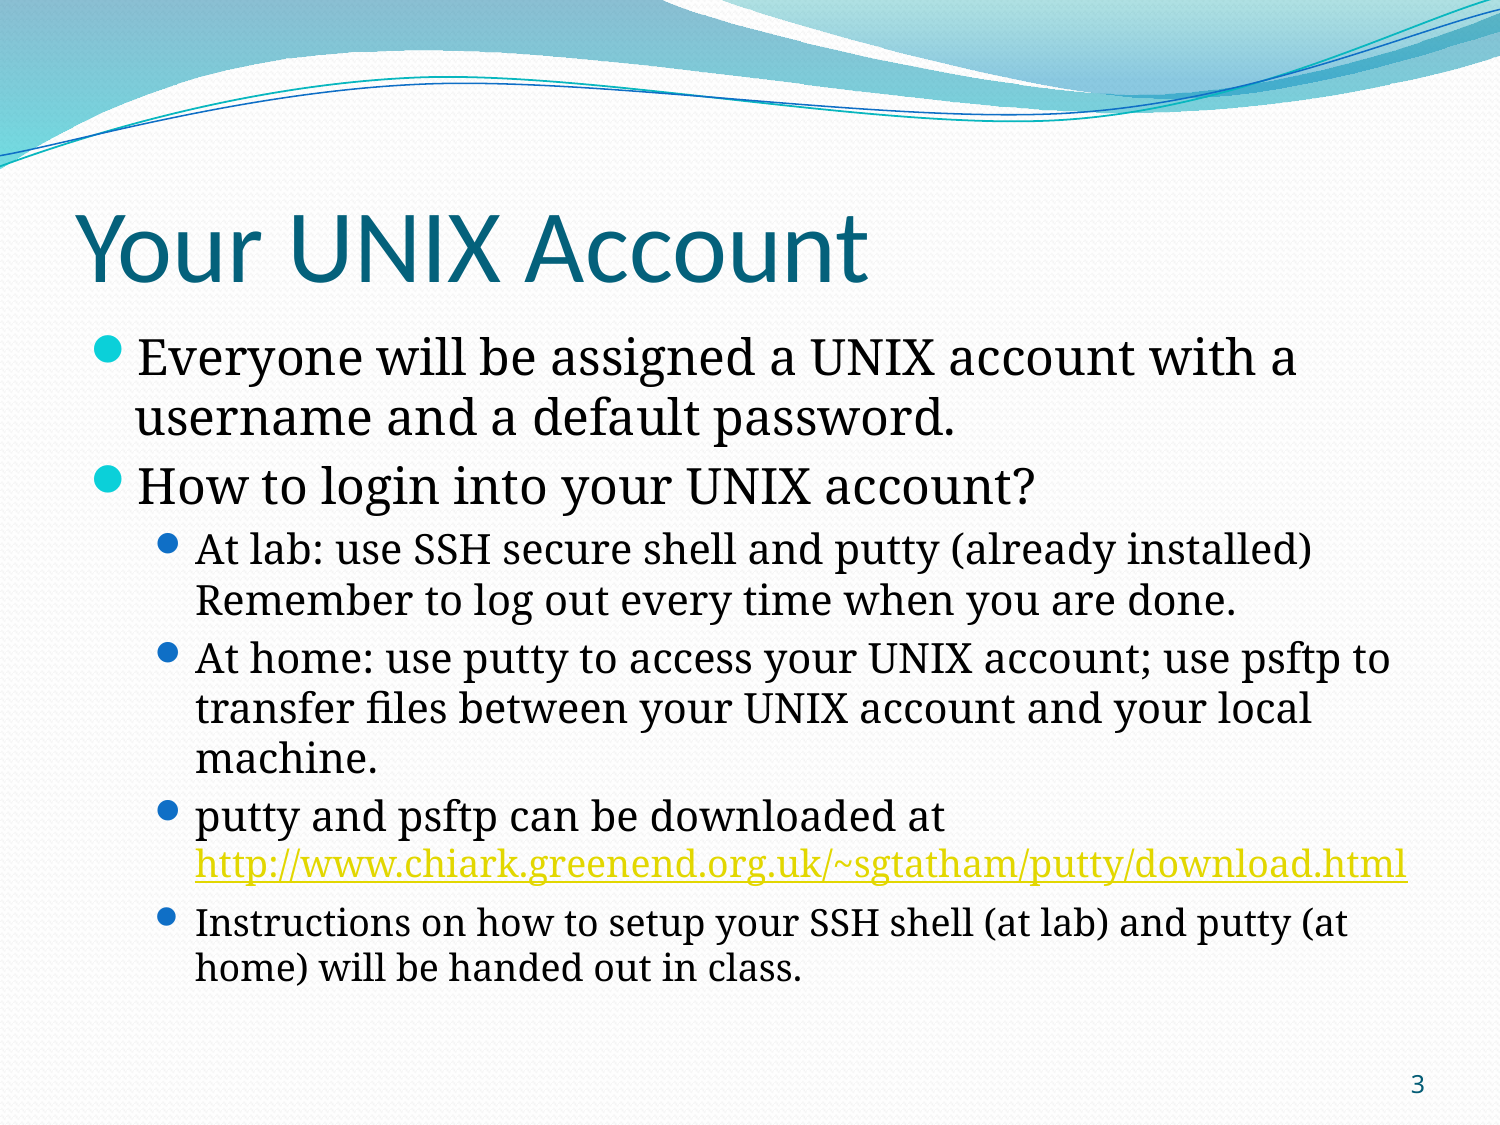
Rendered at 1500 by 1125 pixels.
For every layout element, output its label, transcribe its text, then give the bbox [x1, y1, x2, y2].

slide_number 3 [1299, 1042, 1425, 1103]
list Everyone will be assigned a UNIX account with a username and a default password. How to login into your UNIX account? At lab: use SSH secure shell and putty (already installed) Remember to log out every time when you are done. At home: use putty to access your UNIX account; use psftp to transfer files between your UNIX account and your local machine. putty and psftp can be downloaded at http://www.chiark.greenend.org.uk/~sgtatham/putty/download.html Instructions on how to setup your SSH shell (at lab) and putty (at home) will be handed out in class. [74, 317, 1426, 1038]
title Your UNIX Account [74, 115, 1426, 304]
